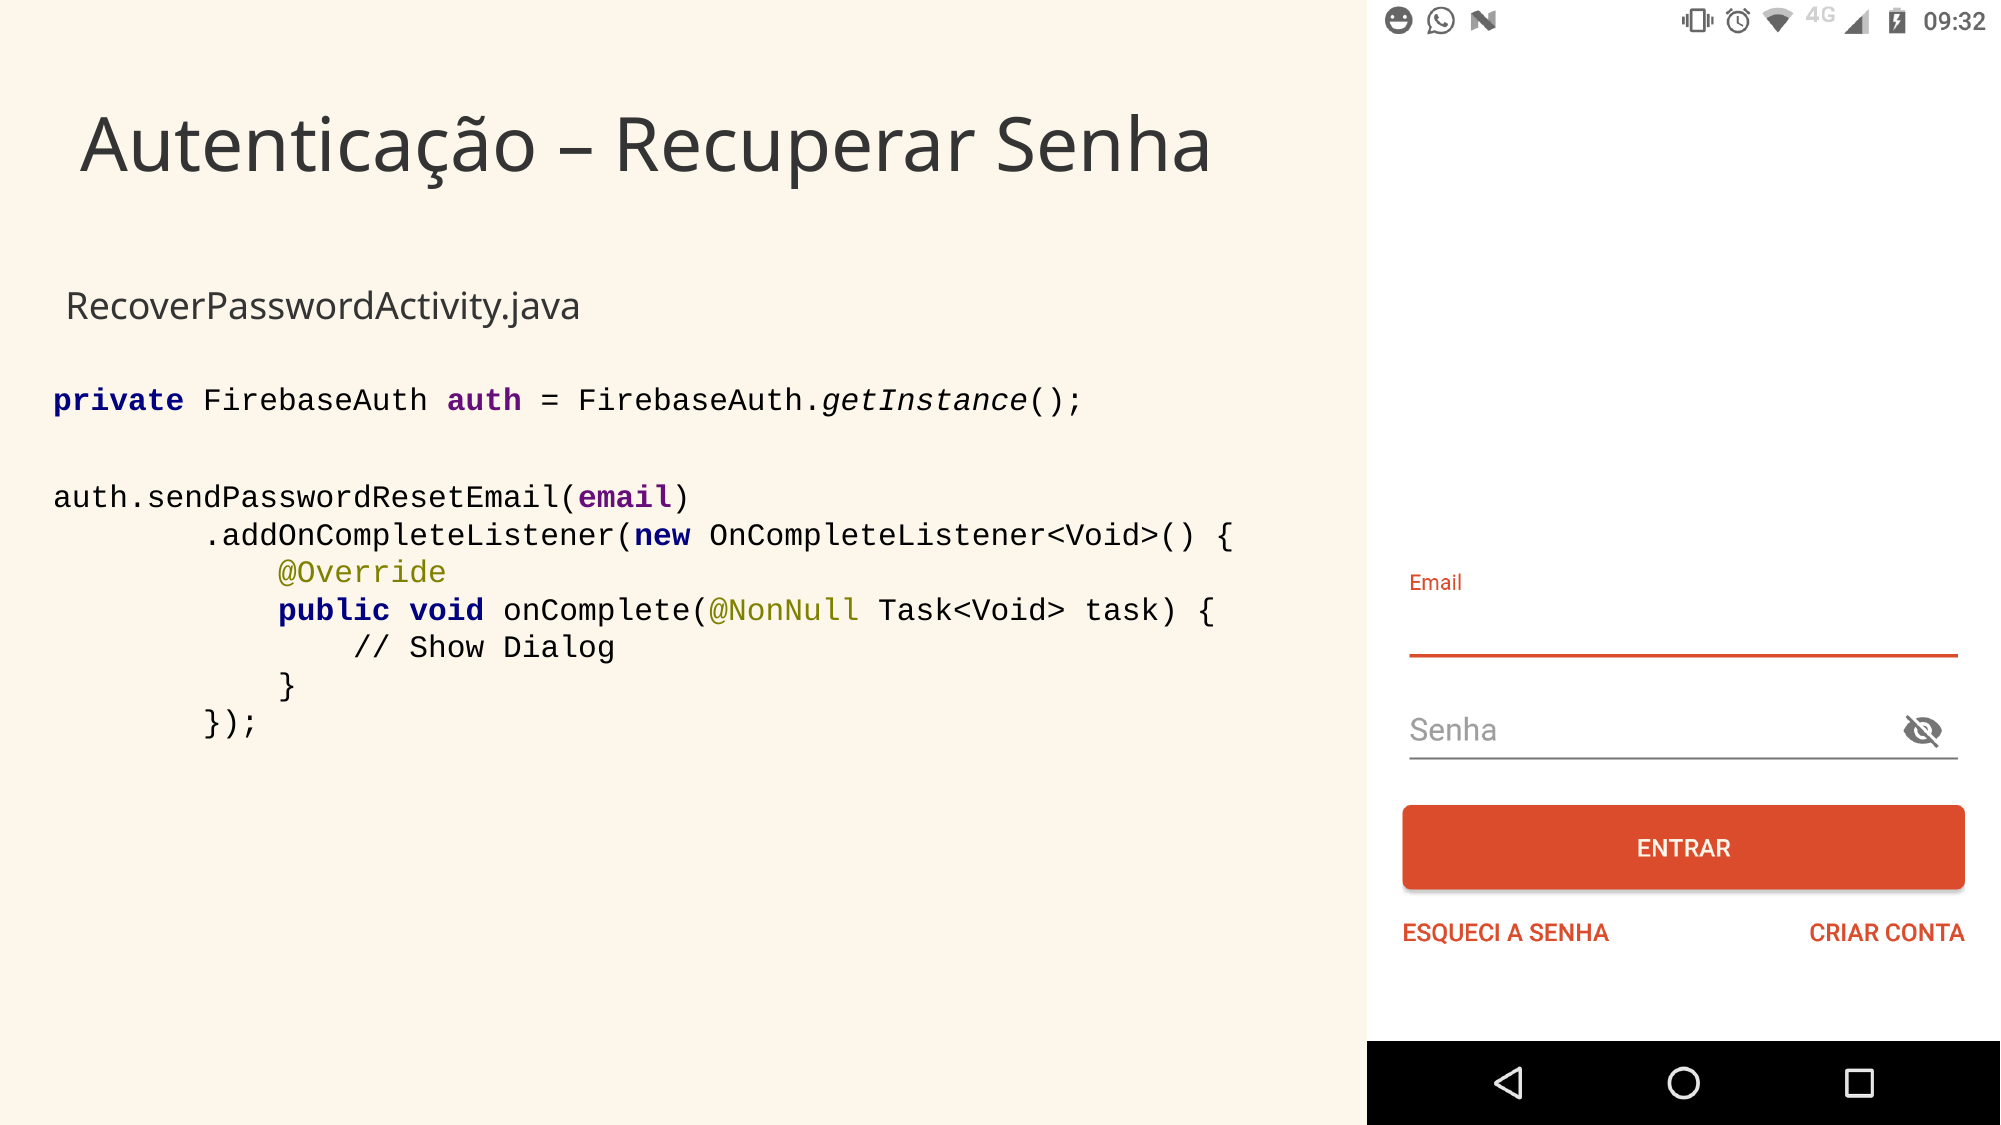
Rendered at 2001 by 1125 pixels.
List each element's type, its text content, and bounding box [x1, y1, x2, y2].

picture [1367, 0, 2000, 1125]
text_box RecoverPasswordActivity.java [65, 282, 1367, 328]
text_box Autenticação – Recuperar Senha [65, 88, 1331, 194]
text_box private FirebaseAuth auth = FirebaseAuth.getInstance(); [38, 371, 1129, 424]
text_box auth.sendPasswordResetEmail(email) .addOnCompleteListener(new OnCompleteListener<Void>() { @Override public void onComplete(@NonNull Task<Void> task) { // Show Dialog } }); [38, 468, 1270, 746]
